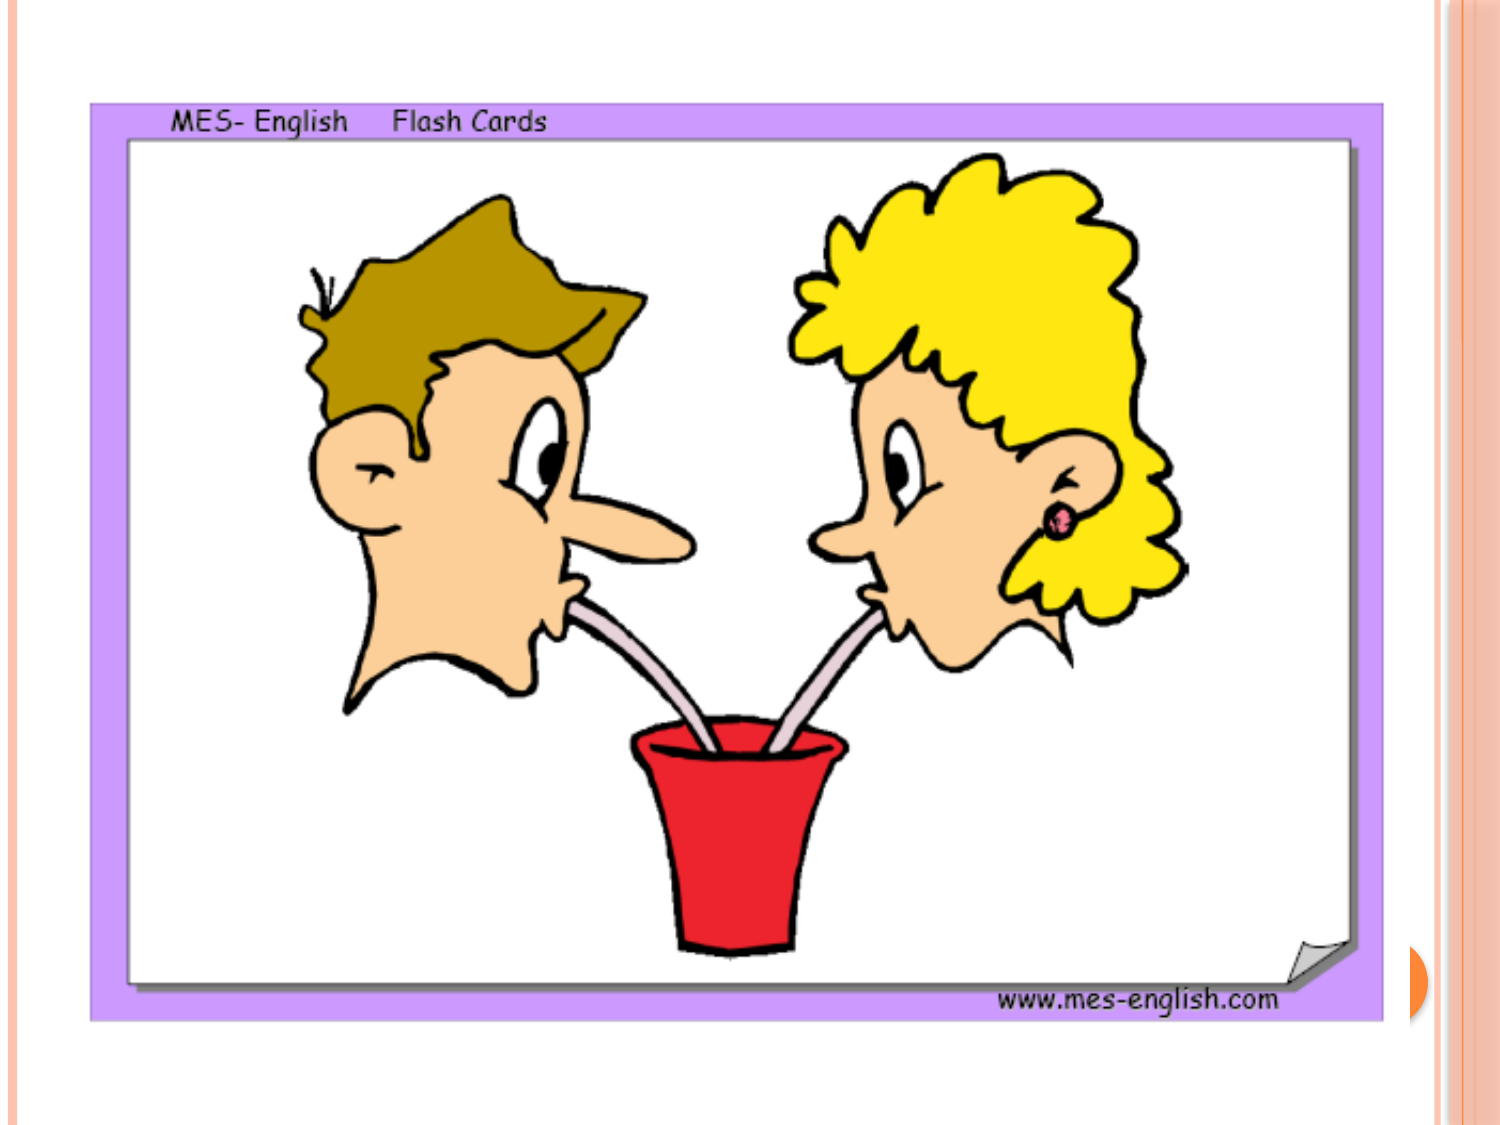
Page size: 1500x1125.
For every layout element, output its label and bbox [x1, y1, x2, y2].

picture [66, 82, 1411, 1043]
